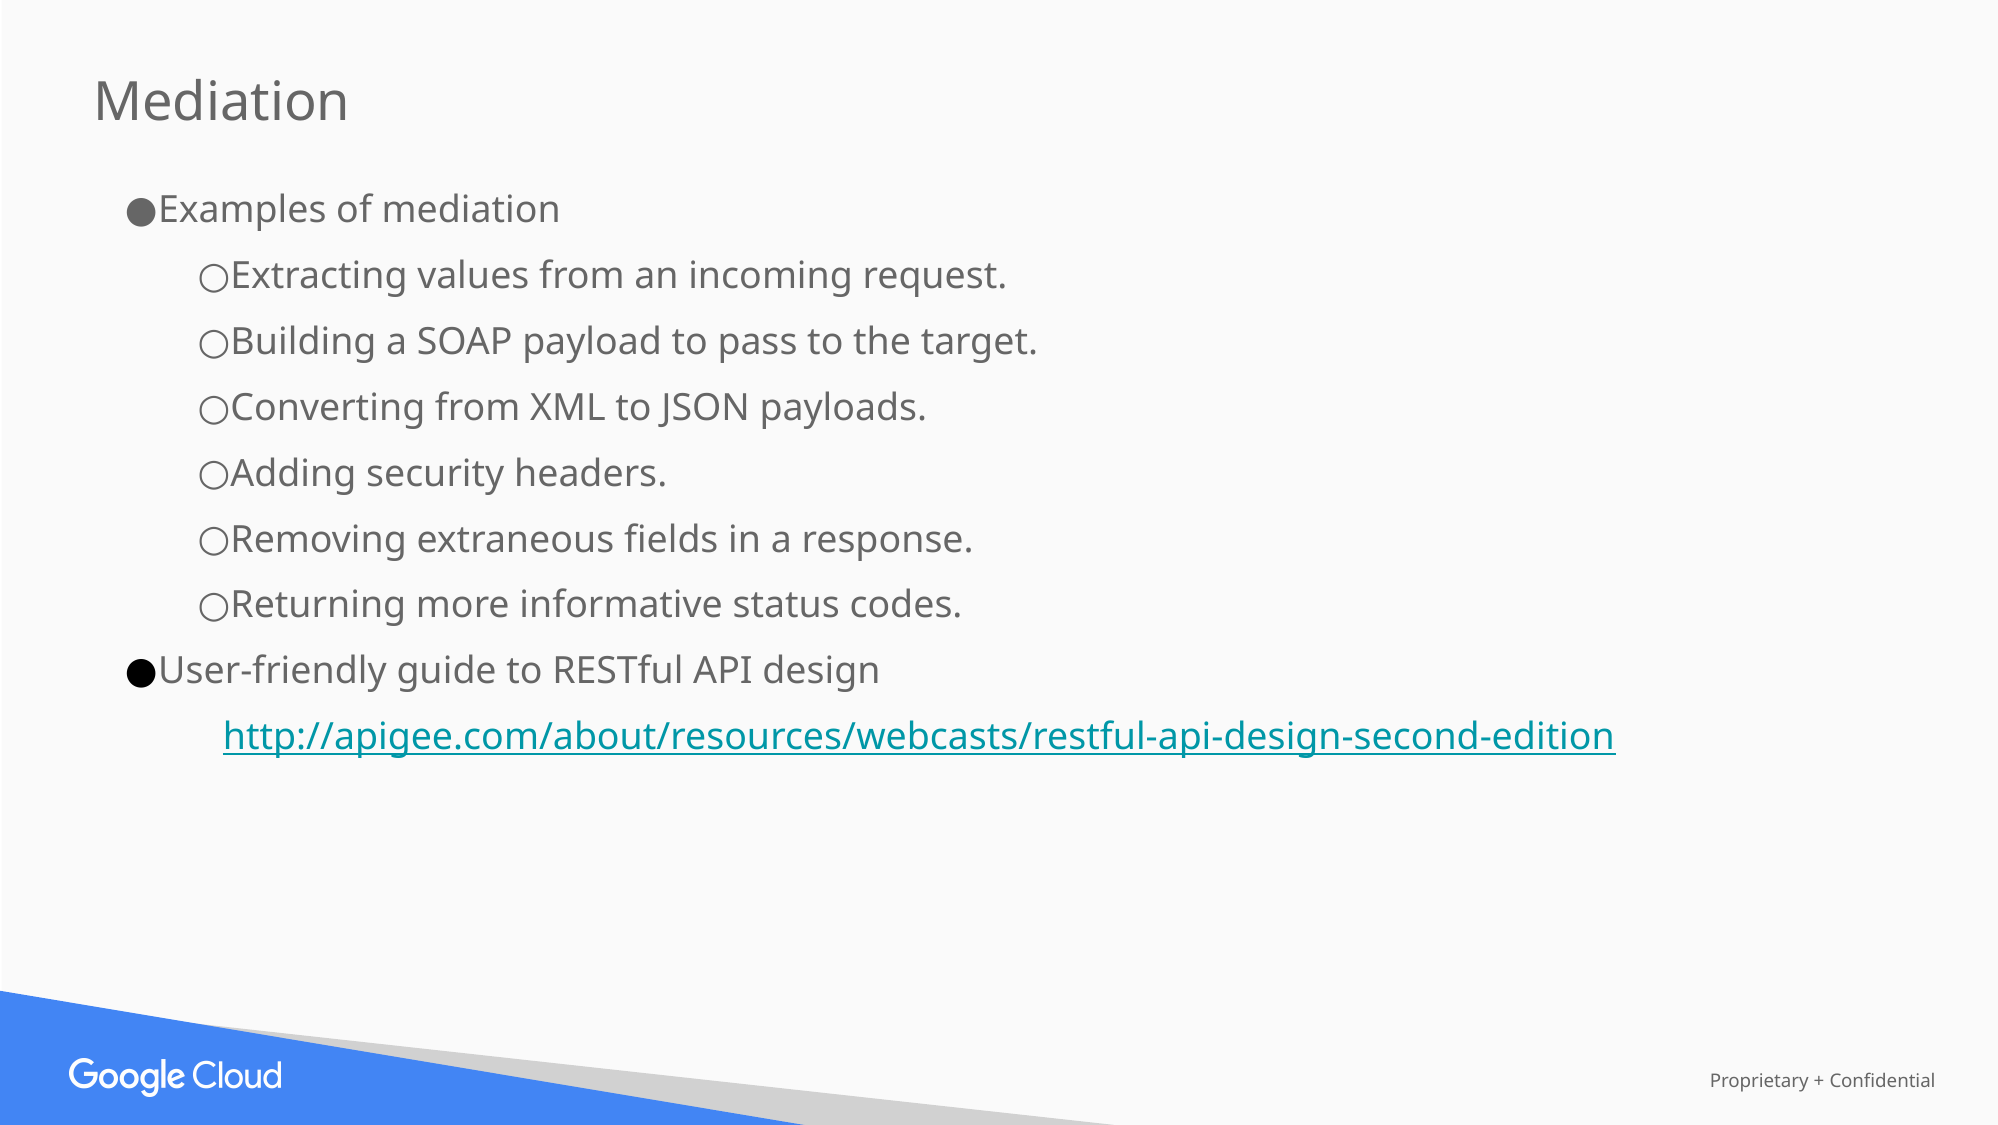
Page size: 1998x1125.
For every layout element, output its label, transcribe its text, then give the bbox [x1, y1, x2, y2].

picture [69, 1058, 281, 1097]
list Examples of mediation Extracting values from an incoming request. Building a SOAP payload to pass to the target. Converting from XML to JSON payloads. Adding security headers. Removing extraneous fields in a response. Returning more informative status codes. User-friendly guide to RESTful API design http://apigee.com/about/resources/webcasts/restful-api-design-second-edition [86, 170, 1753, 912]
title Mediation [78, 43, 1783, 154]
